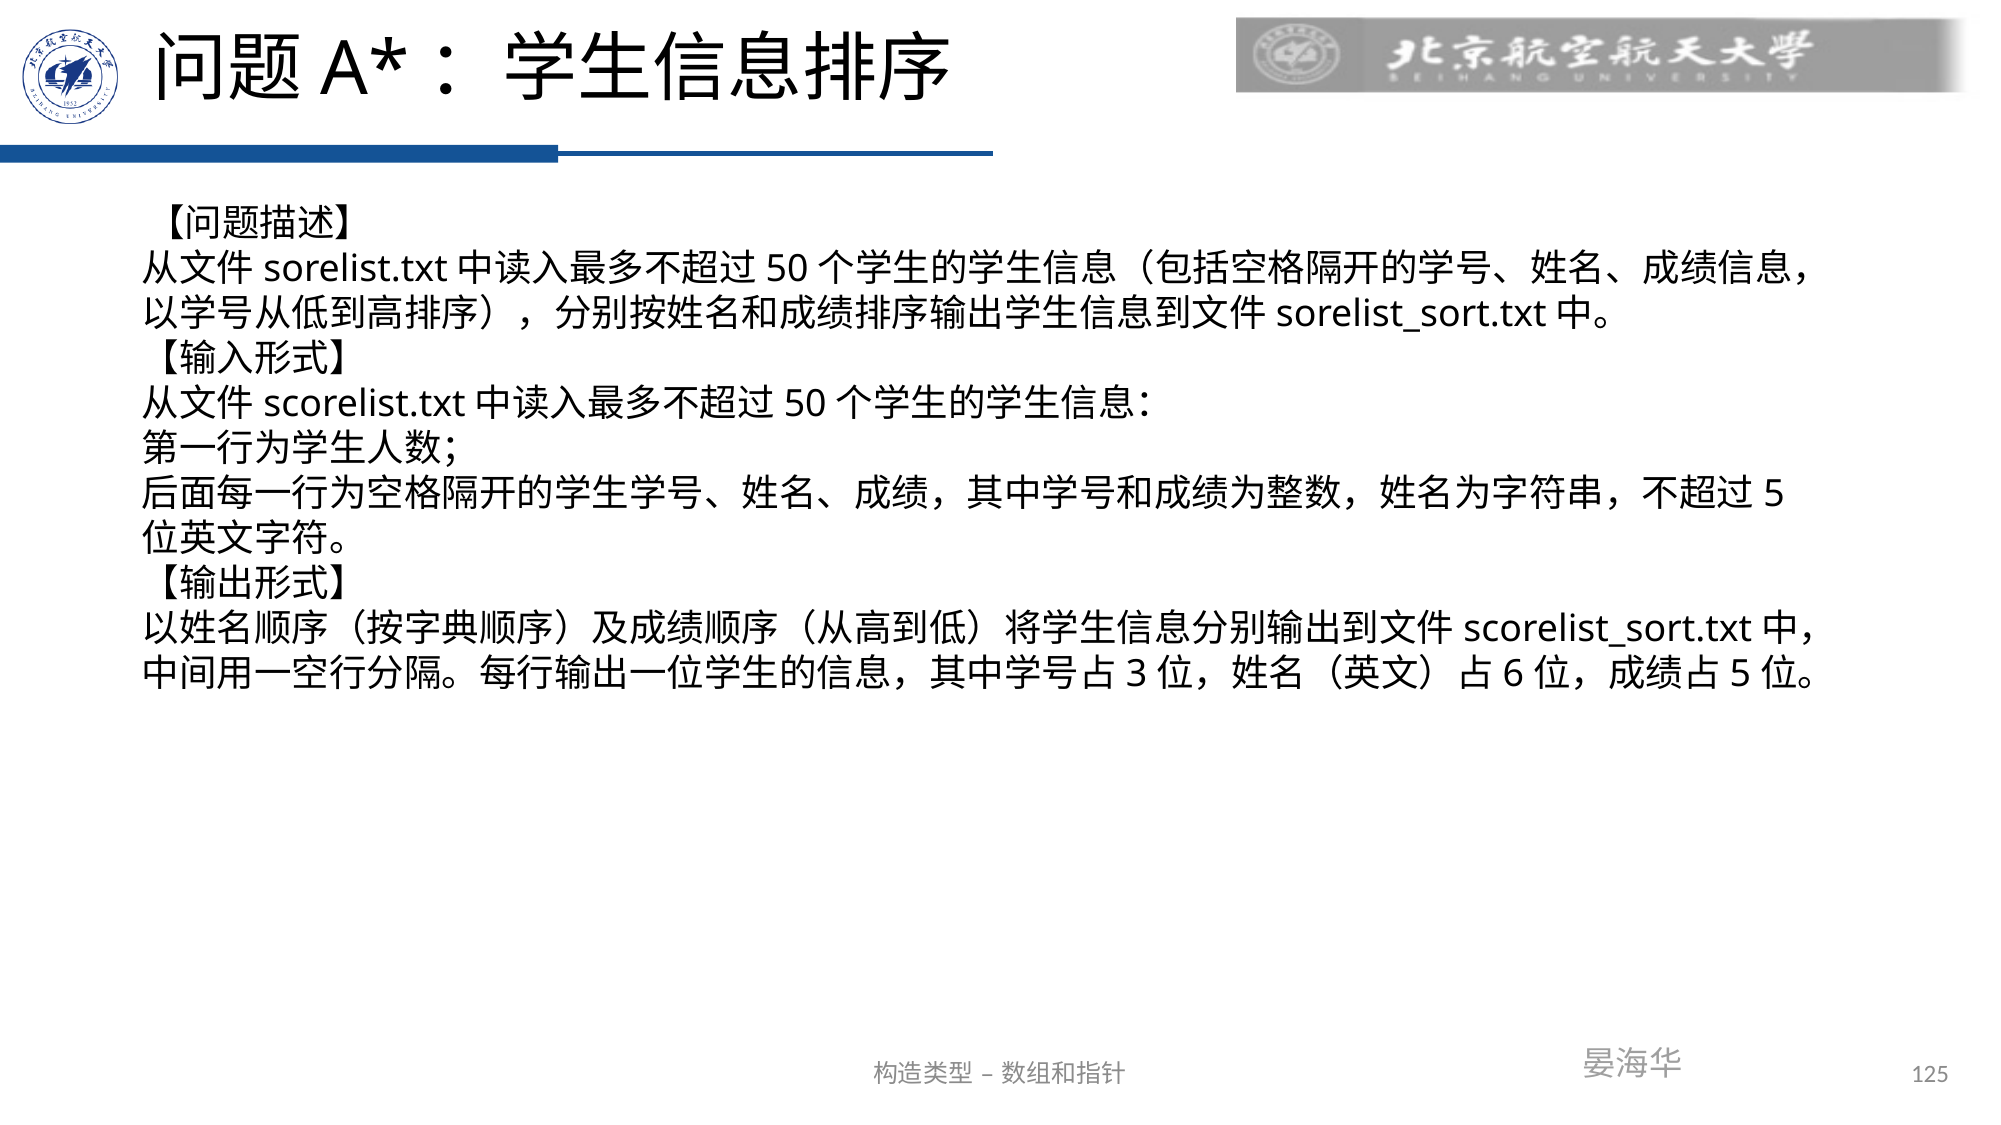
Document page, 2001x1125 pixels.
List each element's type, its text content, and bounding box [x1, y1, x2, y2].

picture [16, 23, 124, 130]
slide_number 125 [1514, 1042, 1965, 1102]
footer 构造类型 – 数组和指针 [662, 1042, 1338, 1103]
title 问题A*：学生信息排序 [137, 25, 1863, 115]
picture [1236, 0, 2000, 102]
list 【问题描述】 从文件sorelist.txt中读入最多不超过50个学生的学生信息（包括空格隔开的学号、姓名、成绩信息，以学号从低到高排序），分别按姓名和成绩排序输出学生信息到文件sorelist_sort.txt中。 【输入形式】 从文件scorelist.txt中读入最多不超过50个学生的学生信息： 第一行为学生人数； 后面每一行为空格隔开的学生学号、姓名、成绩，其中学号和成绩为整数，姓名为字符串，不超过5位英文字符。 【输出形式】 以姓名顺序（按字典顺序）及成绩顺序（从高到低）将学生信息分别输出到文件scorelist_sort.txt中，中间用一空行分隔。每行输出一位学生的信息，其中学号占3位，姓名（英文）占6位，成绩占5位。 [89, 191, 1815, 906]
